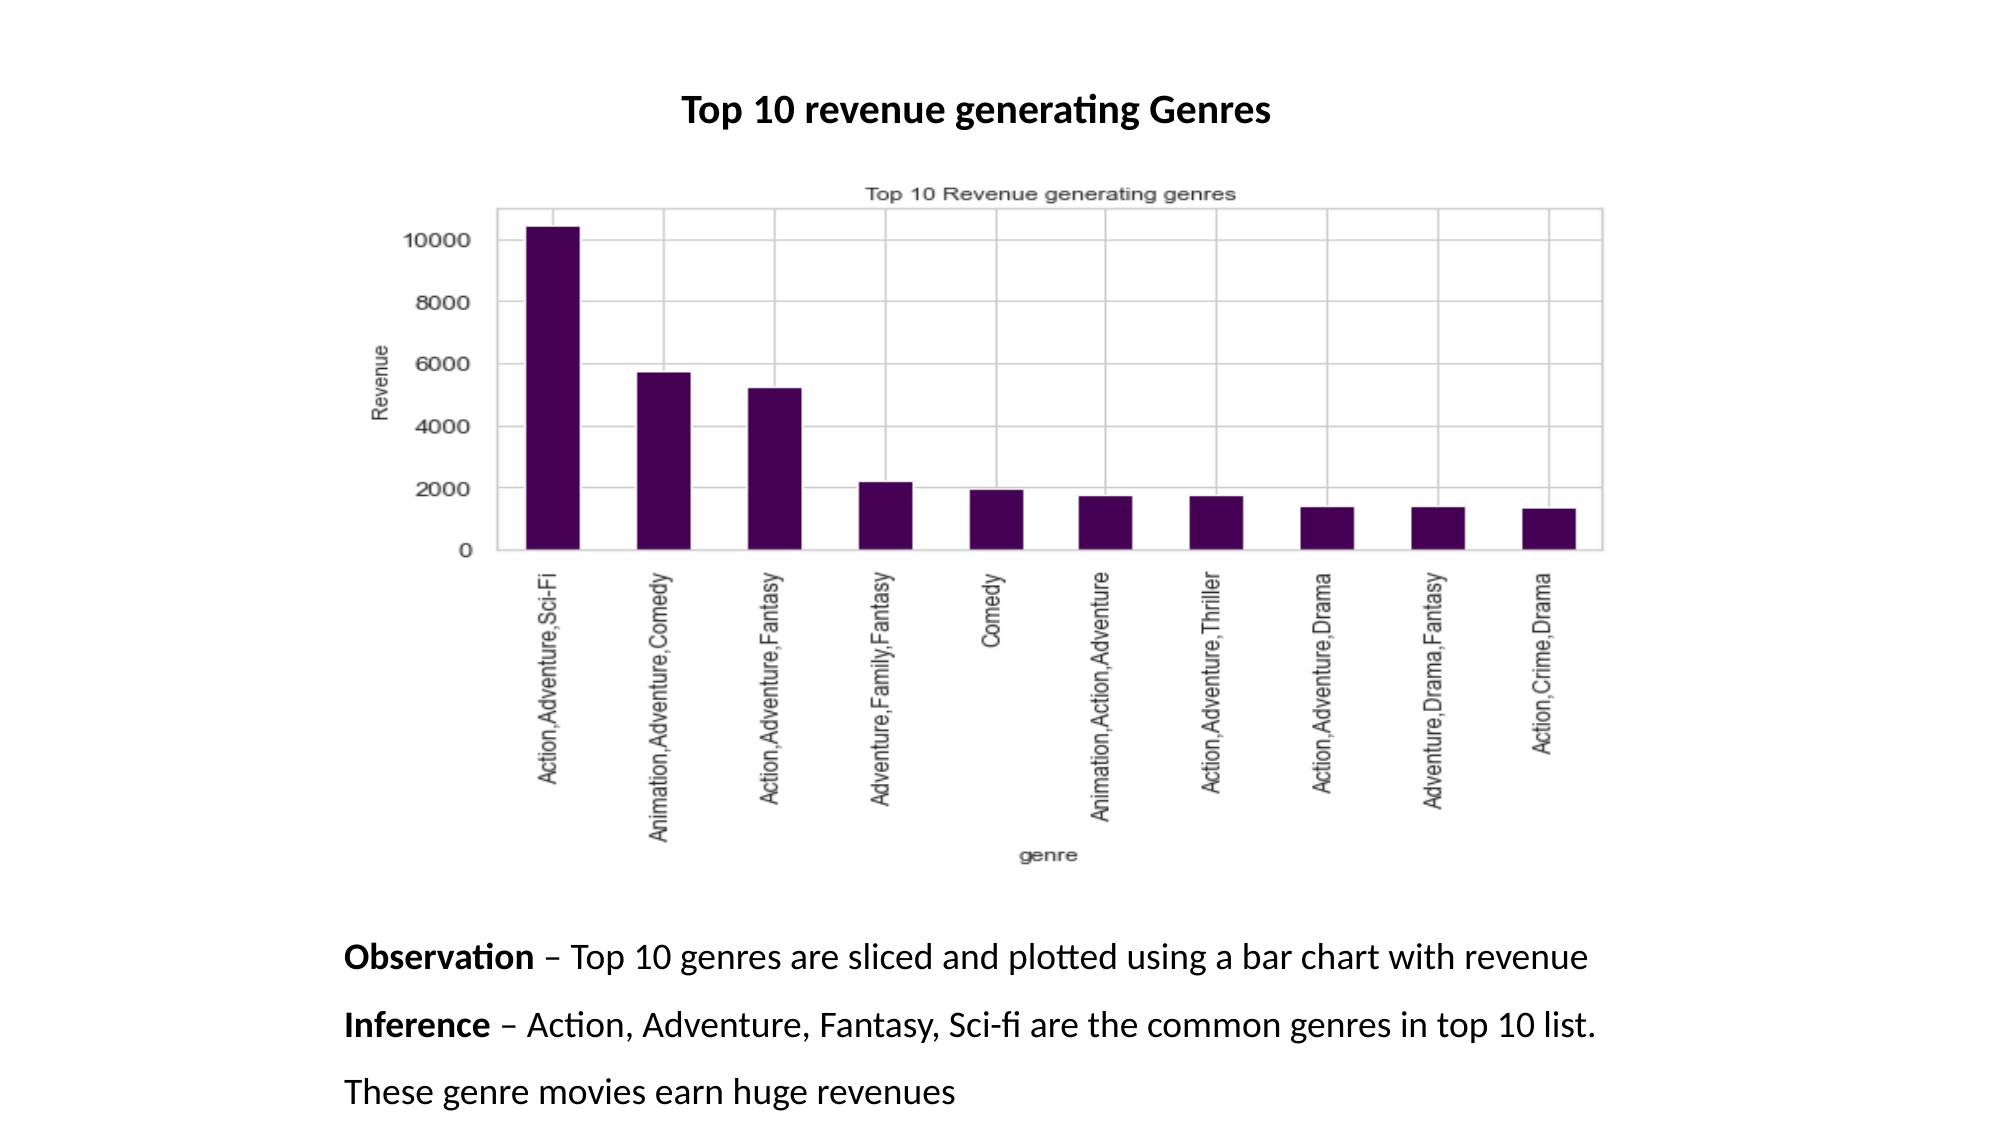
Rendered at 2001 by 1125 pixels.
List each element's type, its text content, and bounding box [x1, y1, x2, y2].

text_box Top 10 revenue generating Genres [574, 74, 1379, 140]
text_box Observation – Top 10 genres are sliced and plotted using a bar chart with revenue Inference – Action, Adventure, Fantasy, Sci-fi are the common genres in top 10 list. These genre movies earn huge revenues [329, 902, 1624, 1120]
picture [297, 166, 1711, 877]
